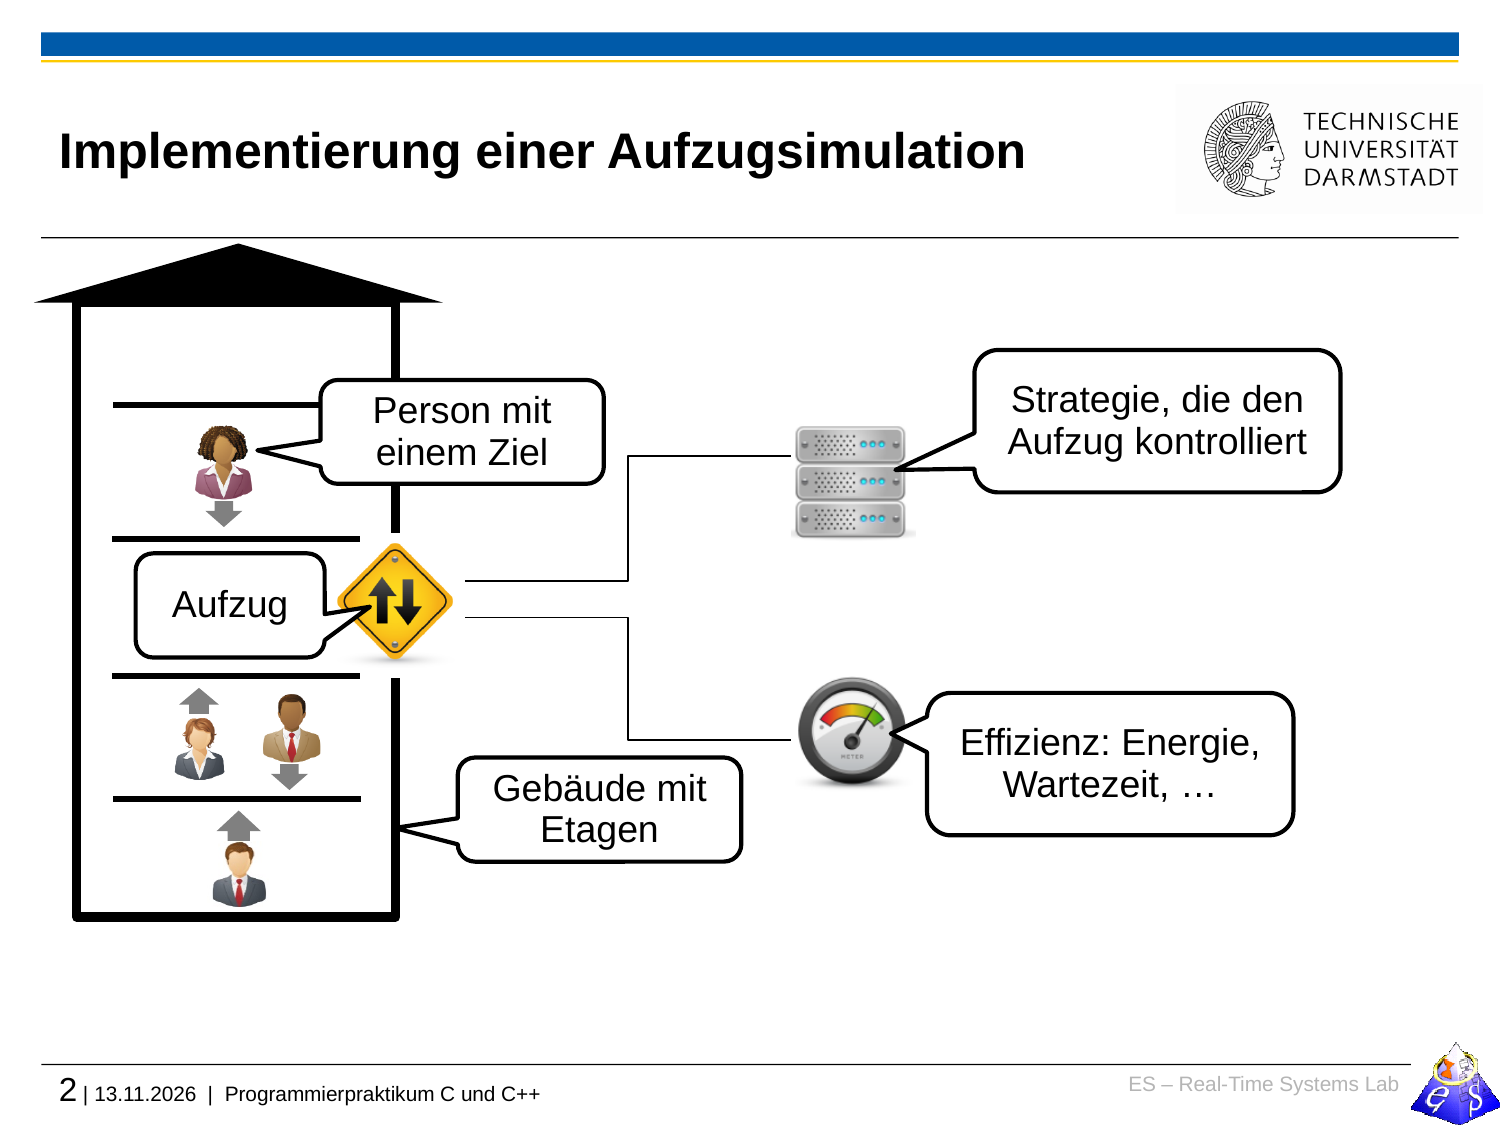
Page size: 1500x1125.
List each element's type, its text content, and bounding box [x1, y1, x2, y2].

text_box [33, 243, 443, 303]
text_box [464, 617, 792, 740]
text_box Person mit einem Ziel [262, 377, 606, 486]
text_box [207, 810, 269, 909]
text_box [172, 687, 226, 782]
text_box Aufzug [133, 551, 319, 660]
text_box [464, 455, 792, 582]
picture [795, 671, 914, 798]
title Implementierung einer Aufzugsimulation [58, 80, 1187, 218]
picture [1411, 1041, 1500, 1125]
picture [324, 533, 466, 678]
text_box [194, 422, 258, 528]
text_box Effizienz: Energie, Wartezeit, … [918, 690, 1296, 838]
text_box Strategie, die den Aufzug kontrolliert [921, 347, 1343, 495]
picture [1187, 84, 1483, 214]
picture [791, 417, 916, 544]
text_box [76, 303, 396, 917]
text_box Gebäude mit Etagen [392, 755, 744, 864]
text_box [257, 691, 321, 791]
